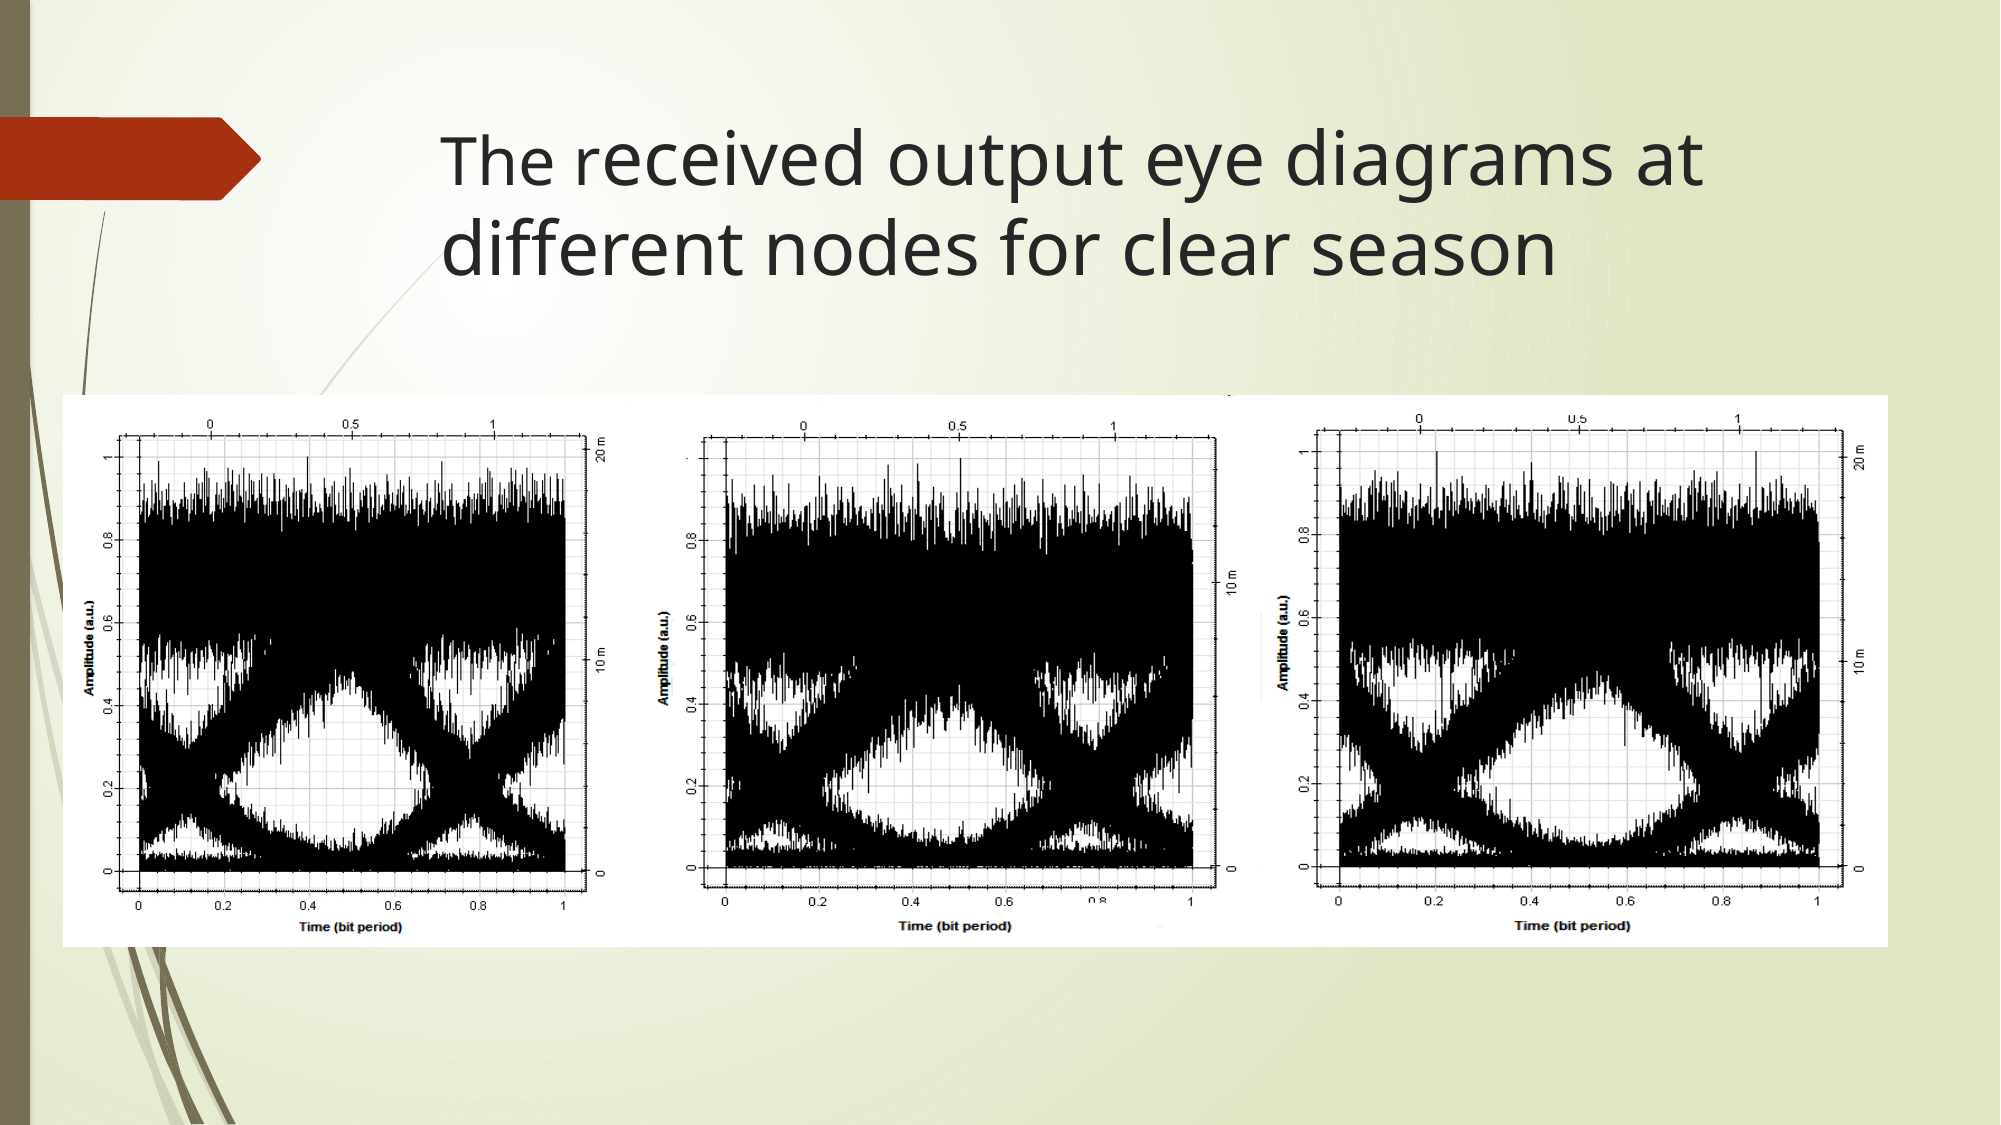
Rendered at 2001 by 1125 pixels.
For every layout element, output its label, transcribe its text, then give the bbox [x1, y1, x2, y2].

picture [63, 395, 1262, 947]
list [1262, 395, 1888, 947]
title The received output eye diagrams at different nodes for clear season [425, 102, 1888, 313]
